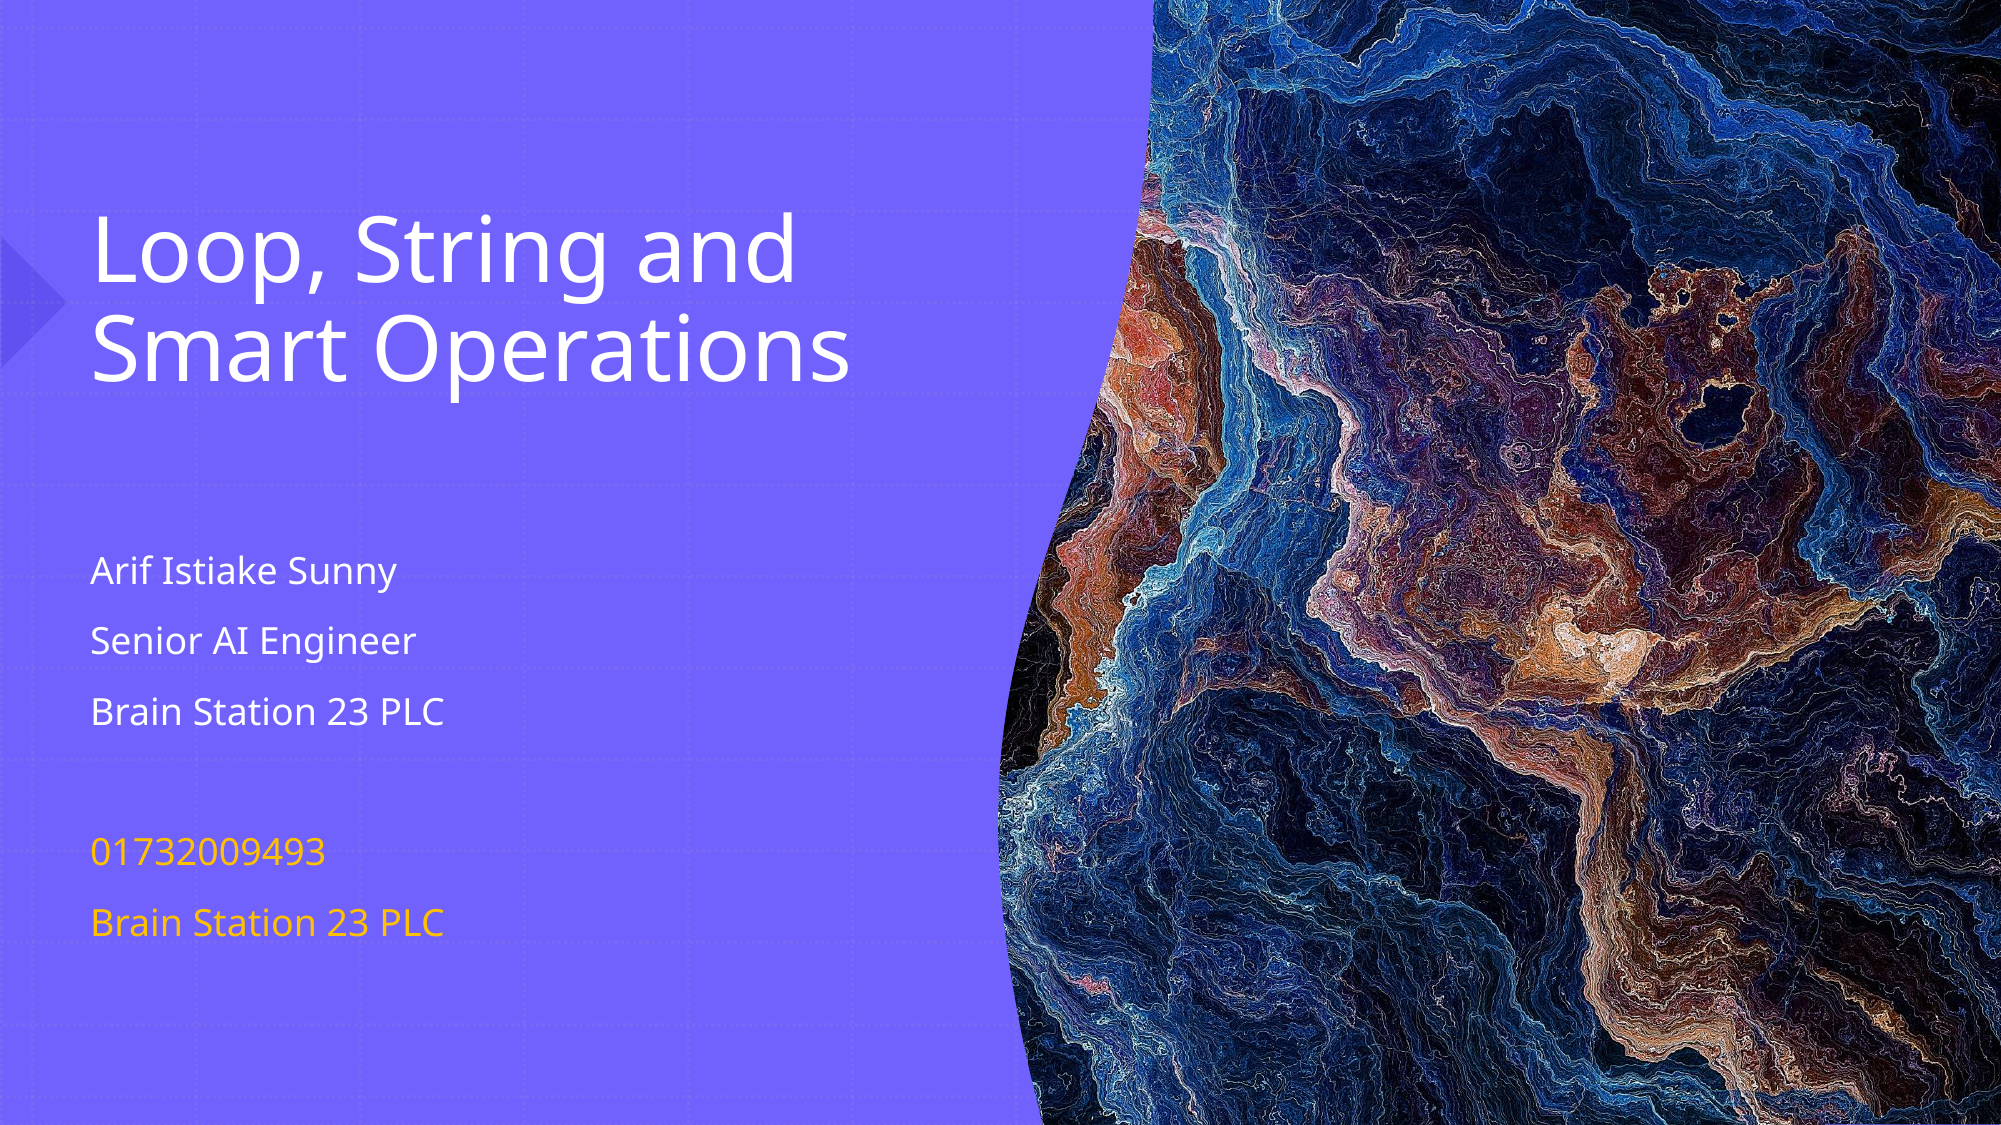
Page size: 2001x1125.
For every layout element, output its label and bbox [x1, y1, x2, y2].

picture [998, 0, 2001, 1125]
text_box [0, 0, 998, 1125]
